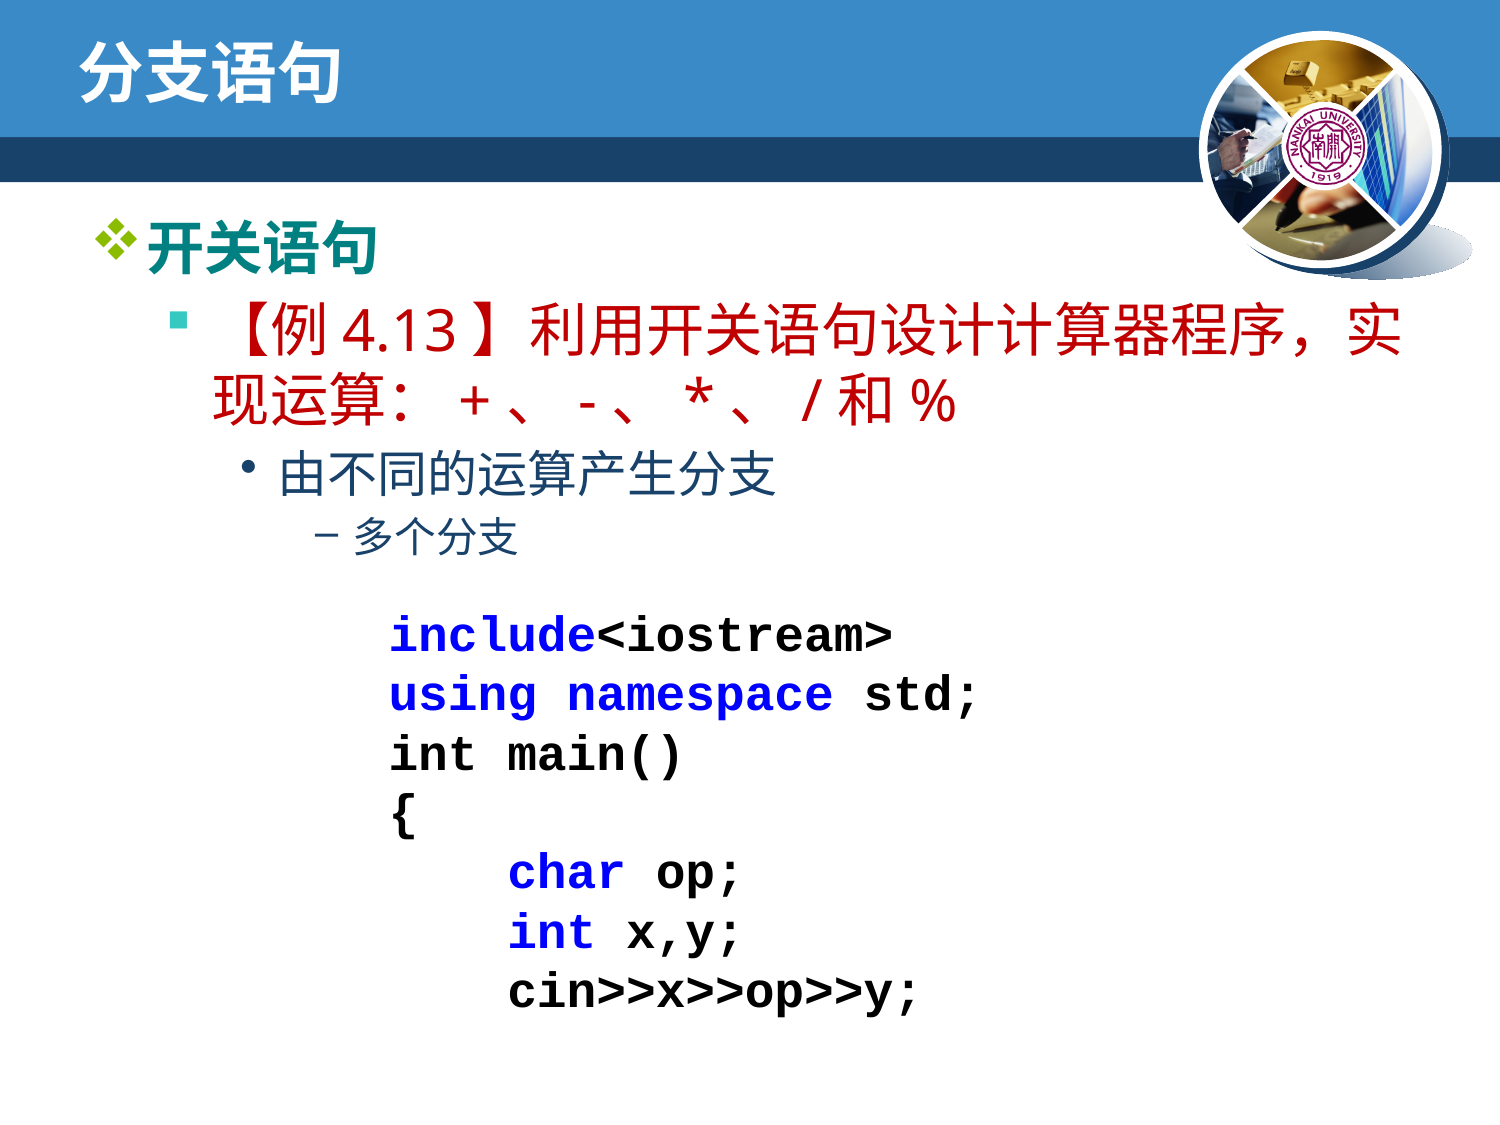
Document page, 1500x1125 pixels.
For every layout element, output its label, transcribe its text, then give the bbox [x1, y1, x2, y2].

picture [386, 597, 985, 1025]
list 开关语句 【例4.13】利用开关语句设计计算器程序，实现运算：+、-、*、/和% 由不同的运算产生分支 多个分支 [75, 203, 1425, 1065]
picture [1207, 40, 1433, 203]
title 分支语句 [62, 24, 1275, 118]
